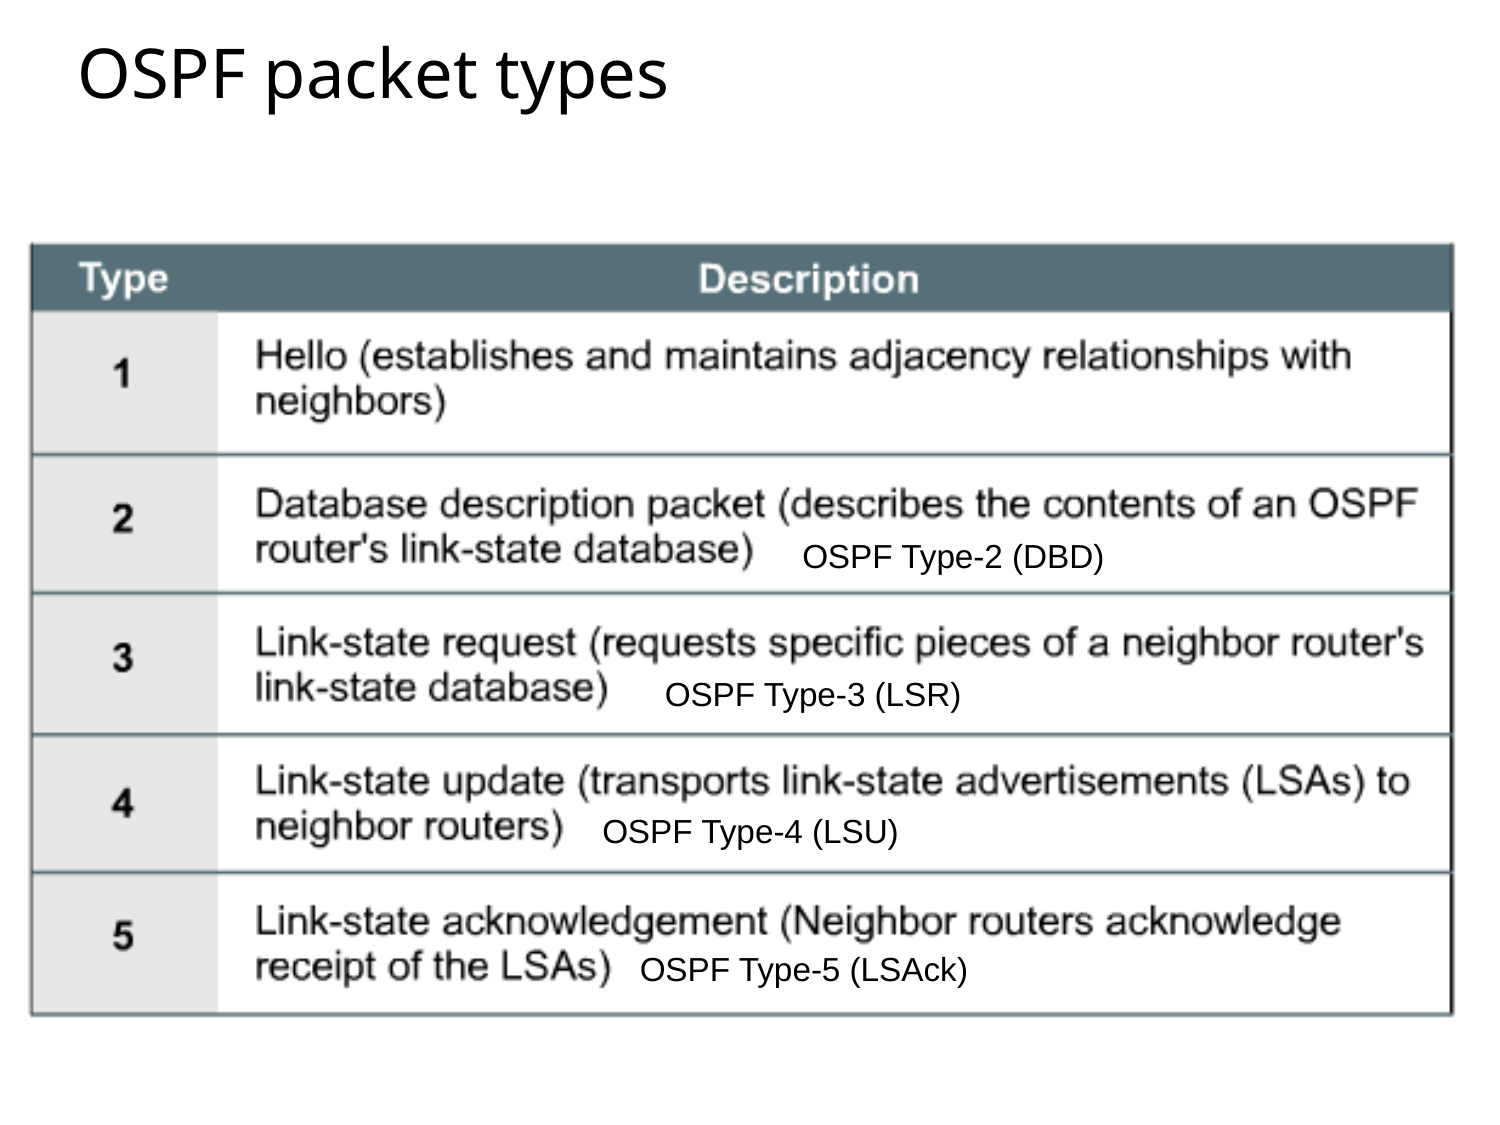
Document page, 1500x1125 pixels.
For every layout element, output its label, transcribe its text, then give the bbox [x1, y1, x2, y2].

picture [24, 240, 1463, 1038]
title OSPF packet types [62, 31, 1326, 122]
